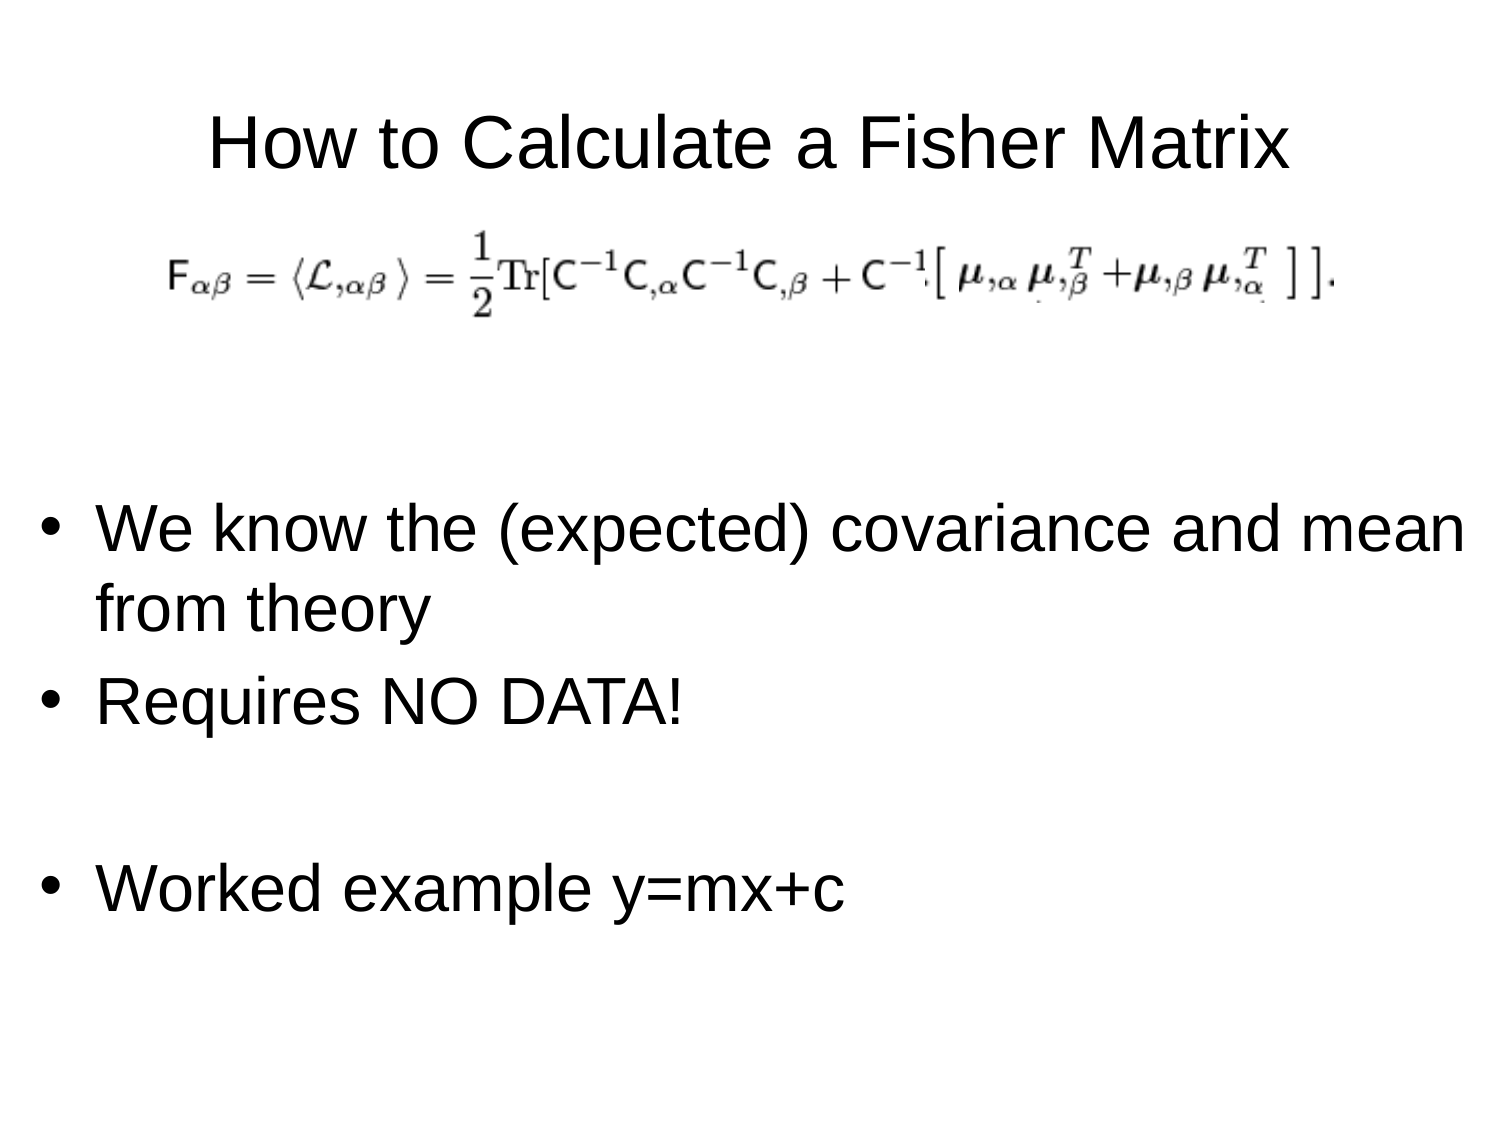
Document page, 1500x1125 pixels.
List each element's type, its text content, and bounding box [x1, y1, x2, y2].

title How to Calculate a Fisher Matrix [75, 45, 1425, 233]
list We know the (expected) covariance and mean from theory Requires NO DATA! Worked example y=mx+c [24, 477, 1500, 1075]
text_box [137, 212, 1334, 330]
